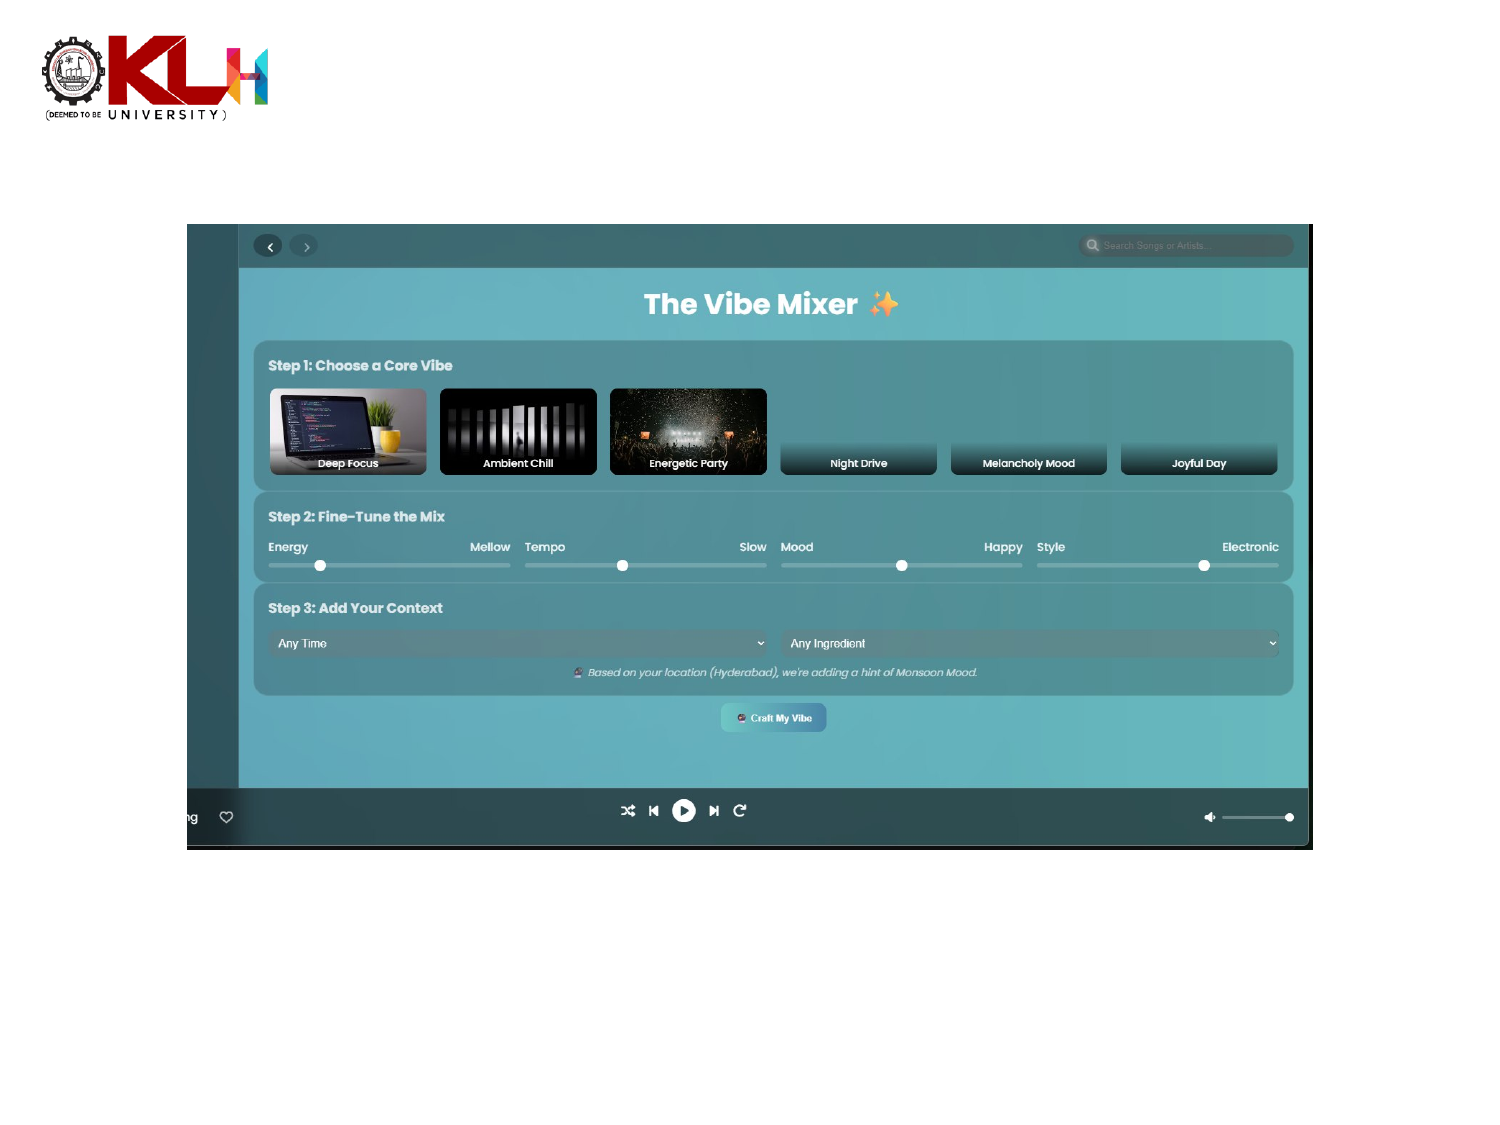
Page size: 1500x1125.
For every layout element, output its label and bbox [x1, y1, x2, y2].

picture [187, 224, 1313, 850]
picture [37, 14, 276, 138]
